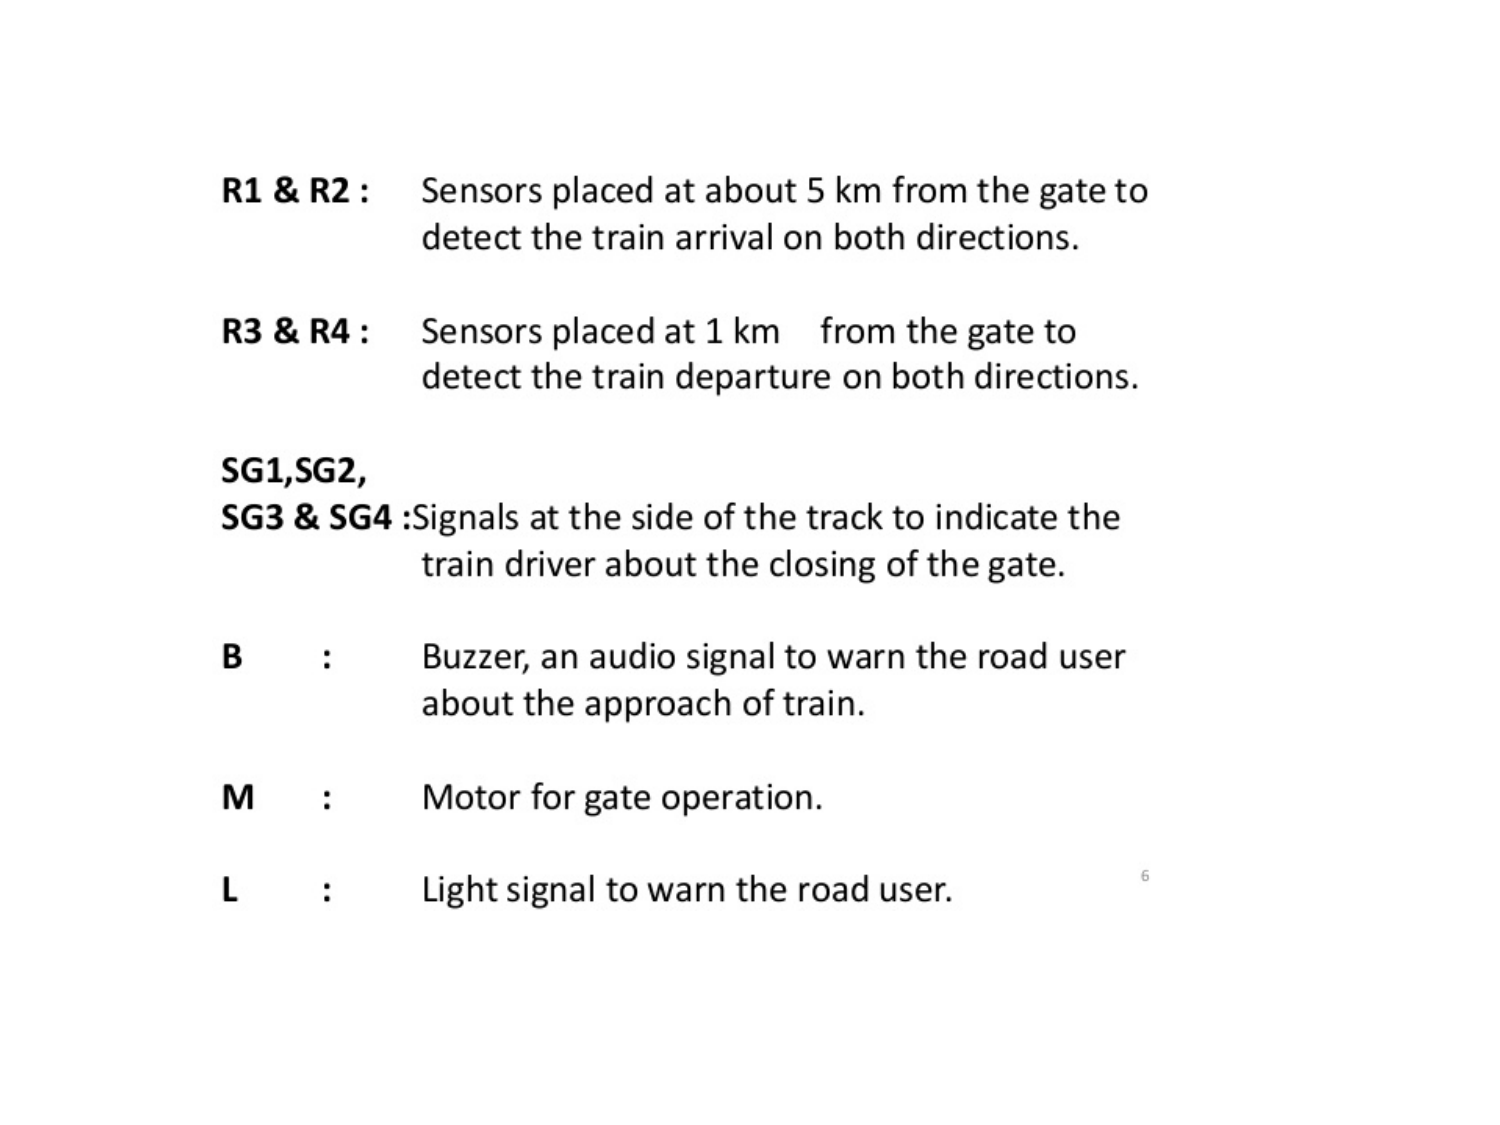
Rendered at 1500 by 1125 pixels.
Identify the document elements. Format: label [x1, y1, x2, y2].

picture [212, 162, 1210, 912]
